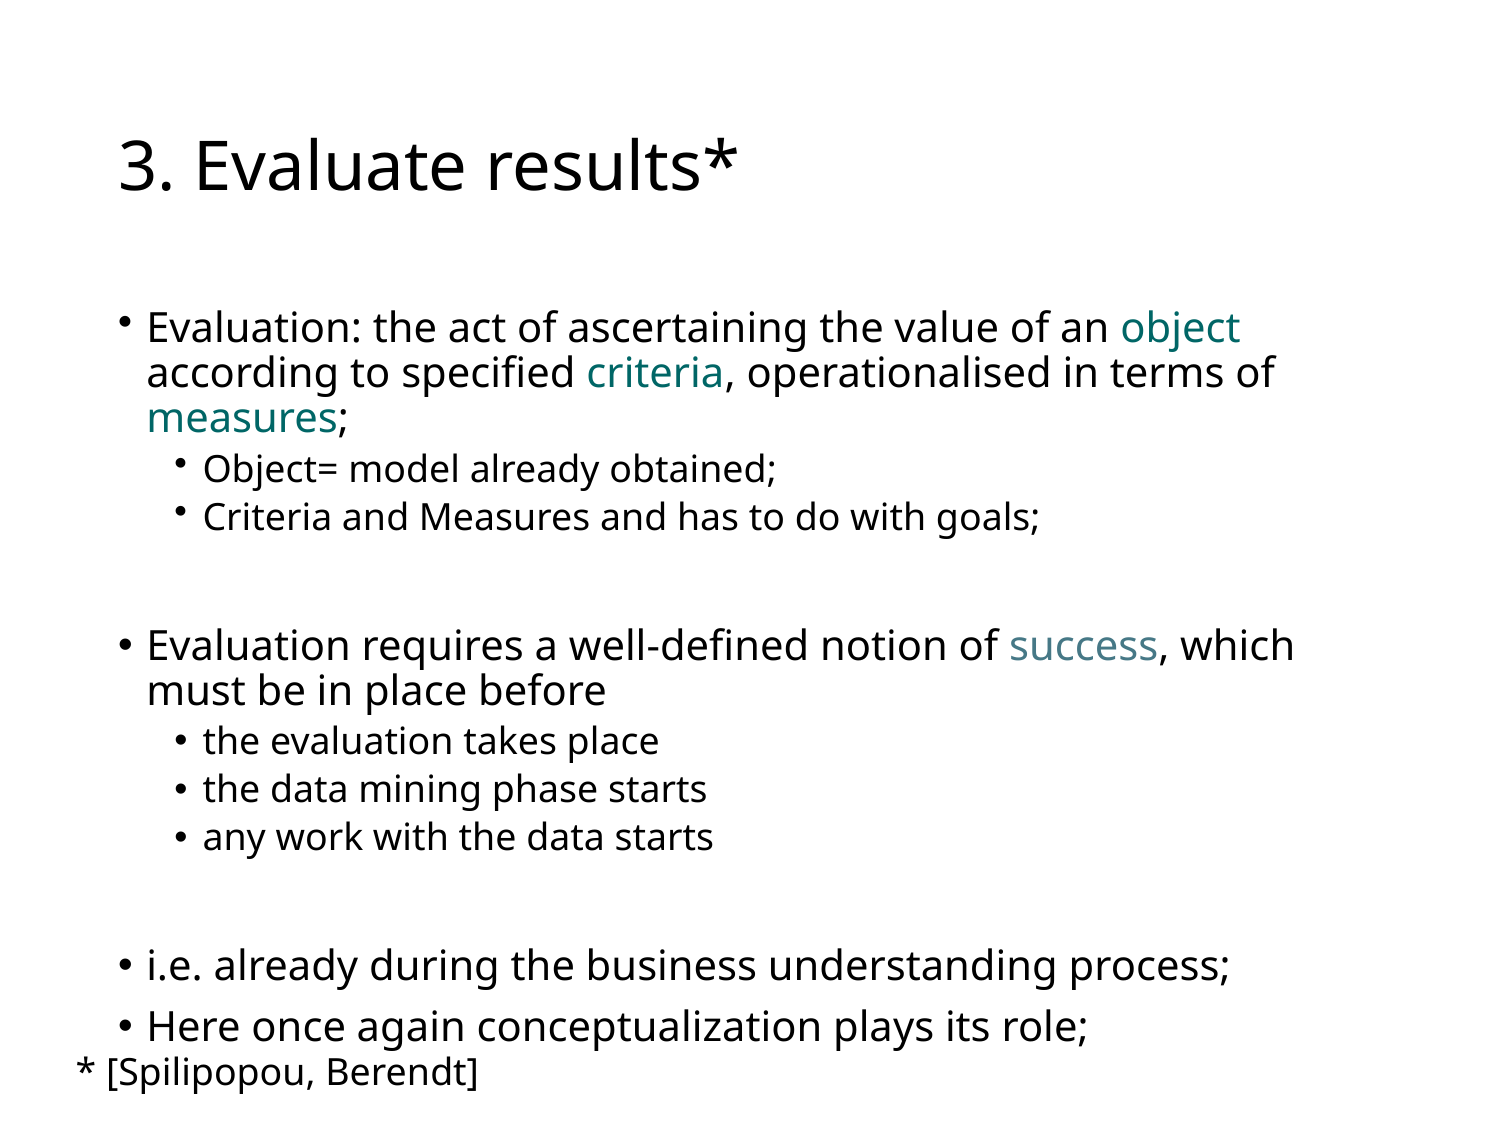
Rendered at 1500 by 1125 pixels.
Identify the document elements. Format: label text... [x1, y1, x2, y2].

text_box * [Spilipopou, Berendt] [60, 1040, 495, 1125]
list Evaluation: the act of ascertaining the value of an object according to specified criteria, operationalised in terms of measures; Object= model already obtained; Criteria and Measures and has to do with goals; Evaluation requires a well-defined notion of success, which must be in place before the evaluation takes place the data mining phase starts any work with the data starts i.e. already during the business understanding process; Here once again conceptualization plays its role; [103, 299, 1397, 1014]
title 3. Evaluate results* [103, 59, 1397, 278]
